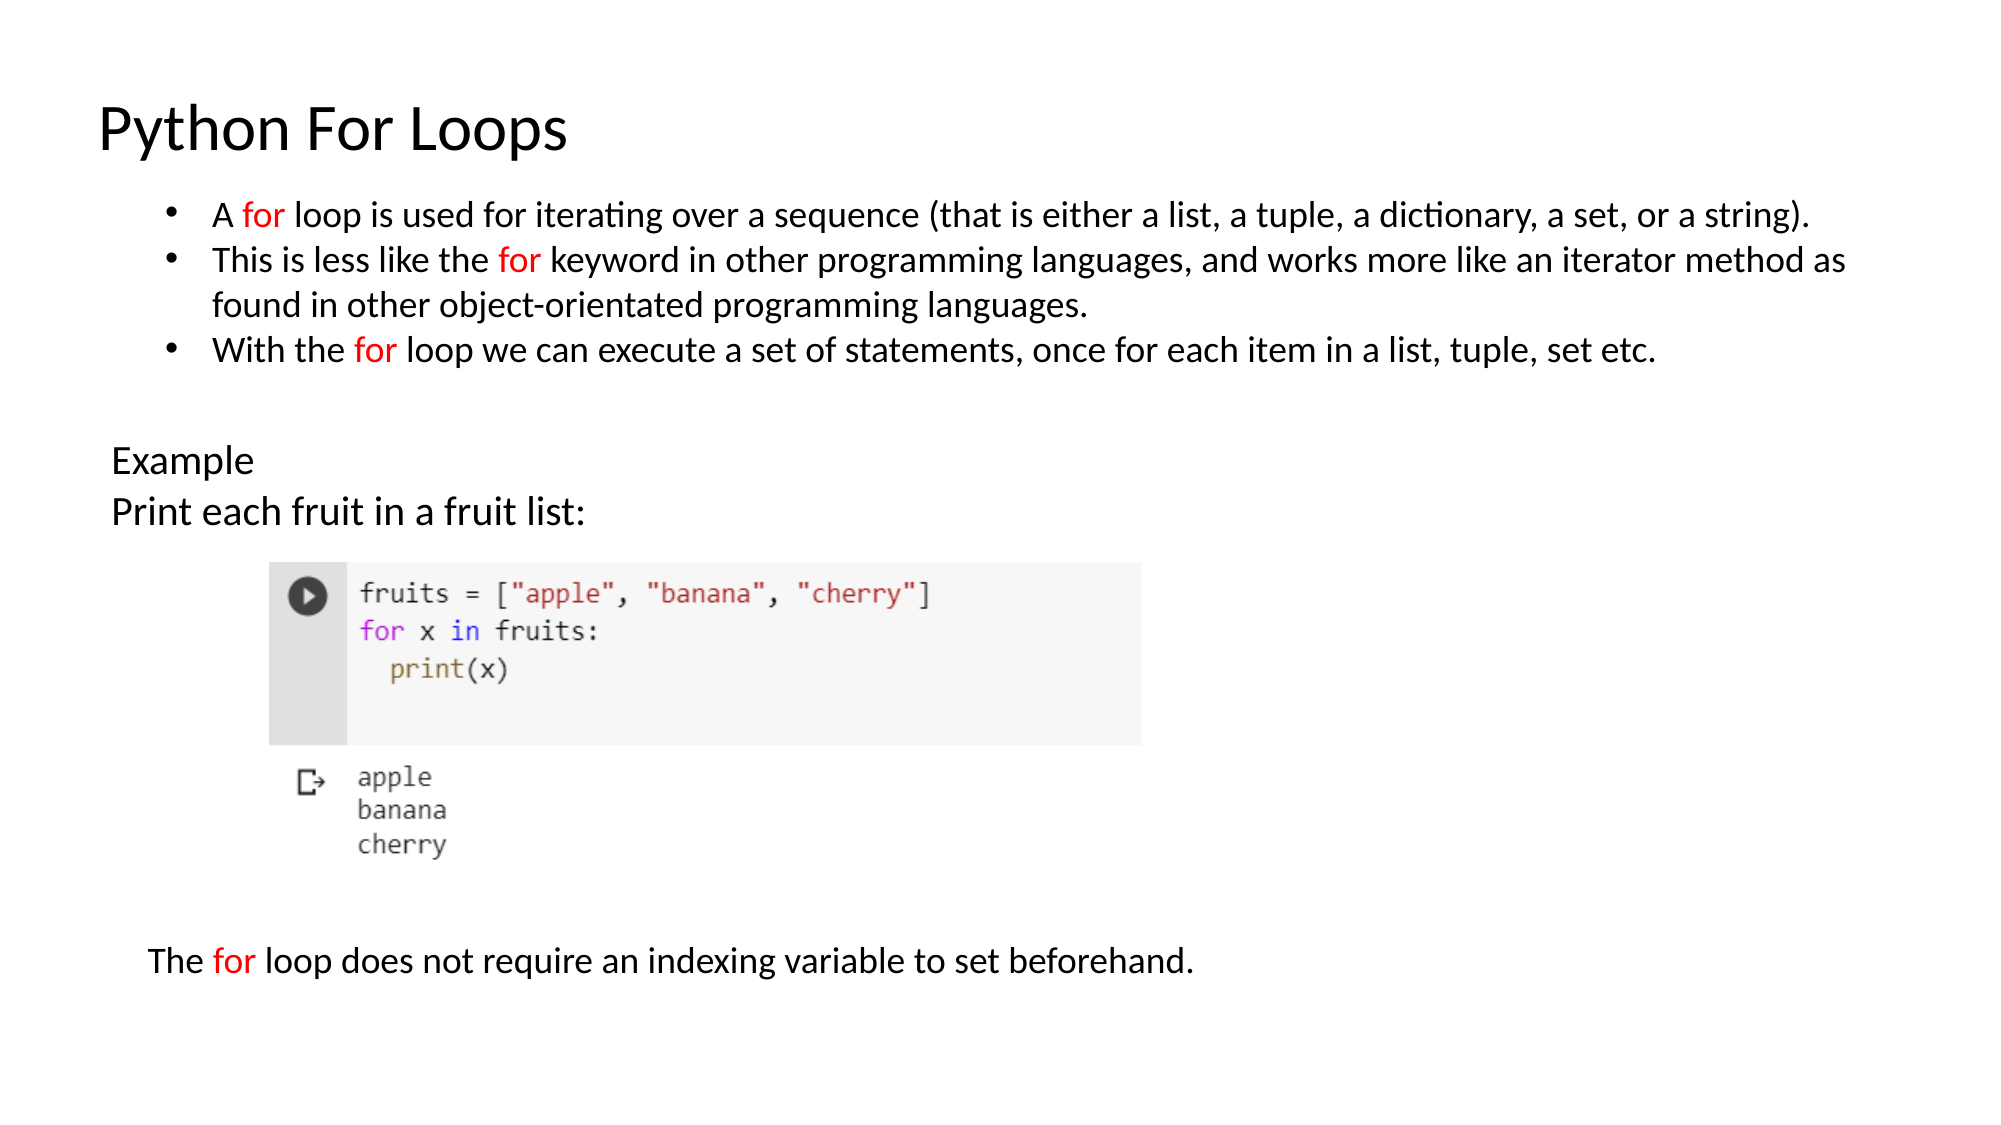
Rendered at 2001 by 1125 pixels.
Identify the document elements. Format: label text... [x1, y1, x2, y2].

text_box Python For Loops [83, 76, 1084, 171]
picture [269, 562, 1142, 863]
text_box A for loop is used for iterating over a sequence (that is either a list, a tuple, a dictionary, a set, or a string). This is less like the for keyword in other programming languages, and works more like an iterator method as found in other object-orientated programming languages. With the for loop we can execute a set of statements, once for each item in a list, tuple, set etc. [150, 182, 1901, 377]
text_box The for loop does not require an indexing variable to set beforehand. [132, 928, 1581, 988]
text_box Example Print each fruit in a fruit list: [96, 425, 1097, 541]
